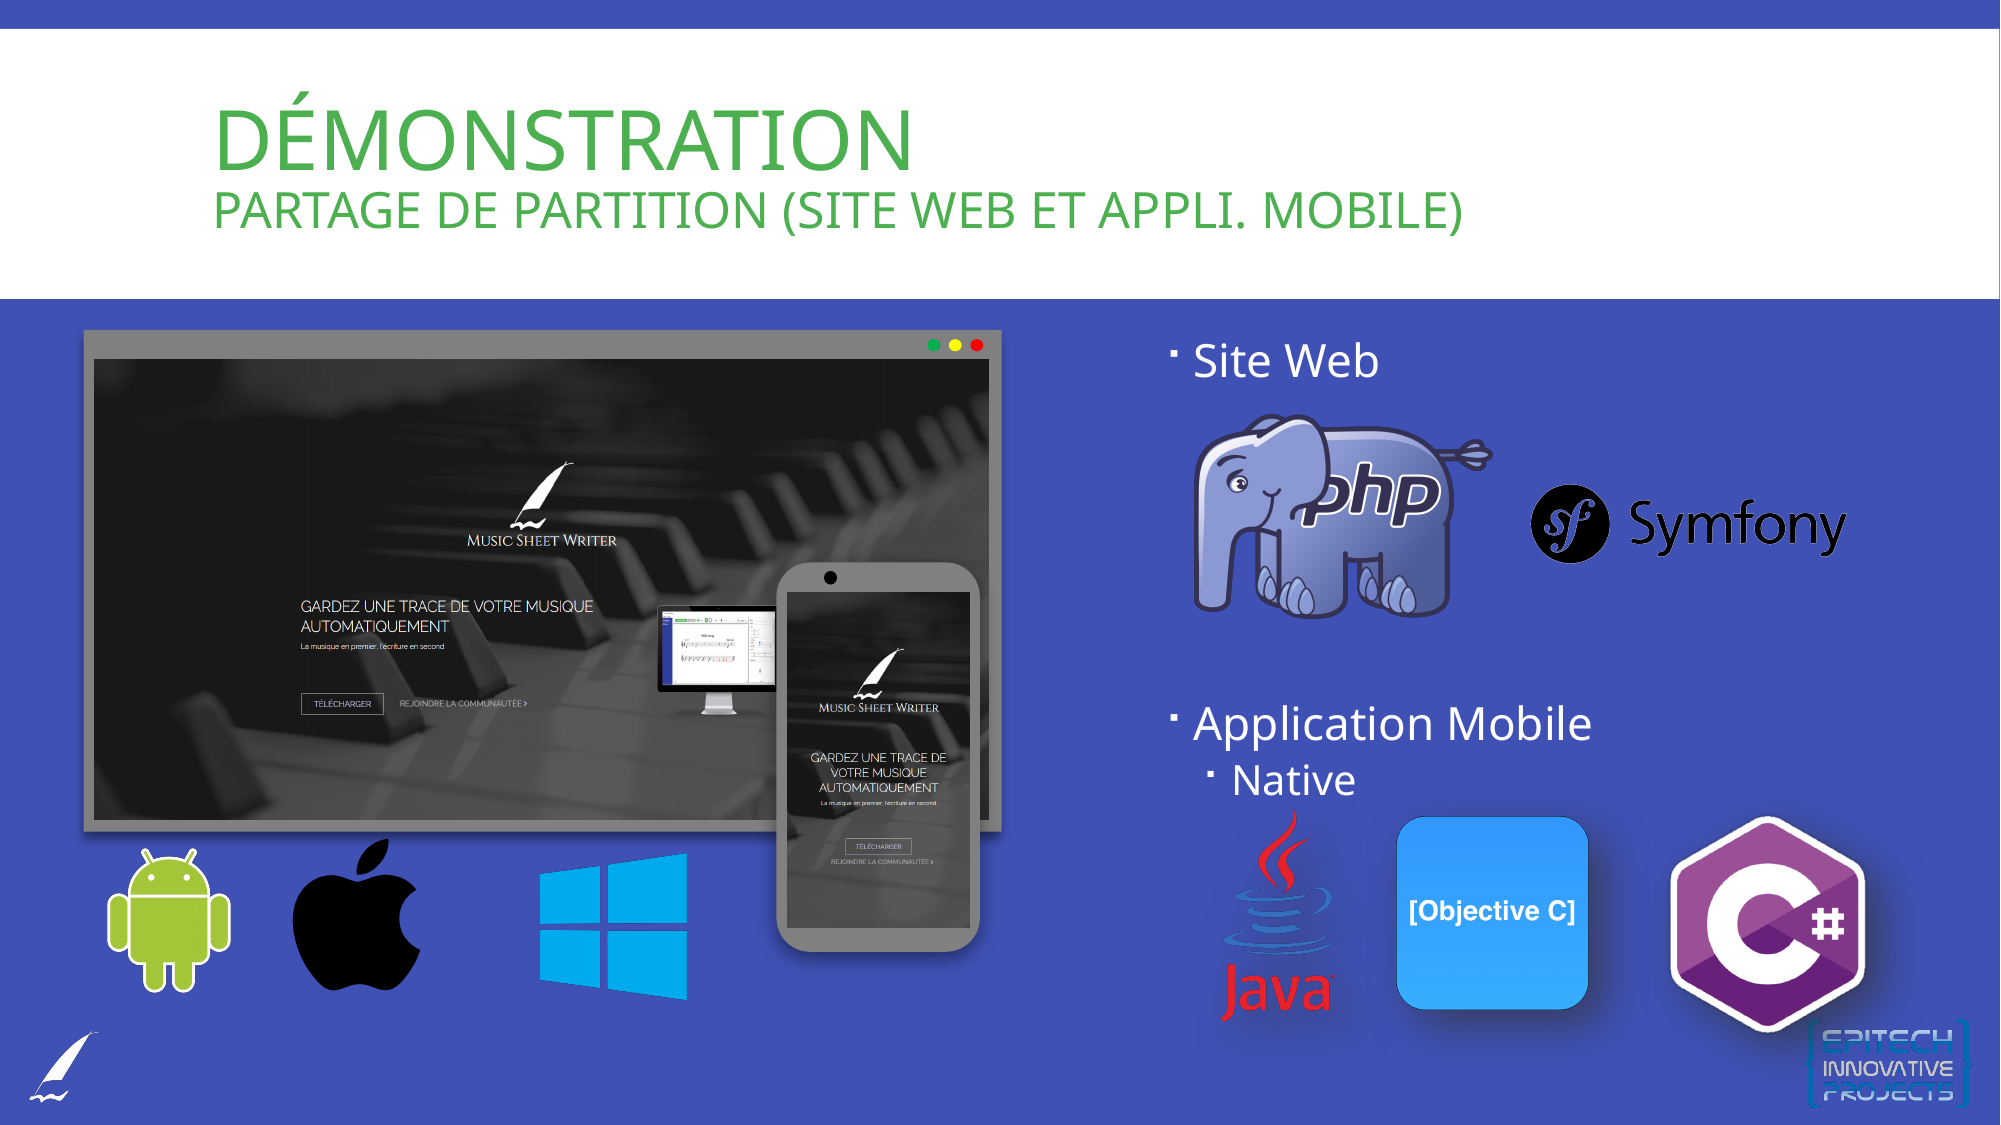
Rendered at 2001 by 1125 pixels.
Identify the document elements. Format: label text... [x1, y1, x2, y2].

picture [1650, 806, 1974, 1108]
picture [1396, 816, 1590, 1011]
picture [1220, 808, 1336, 1022]
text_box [776, 562, 981, 953]
title Démonstration Partage de partition (site web et Appli. Mobile) [197, 46, 1803, 295]
picture [277, 835, 436, 995]
picture [25, 1019, 107, 1109]
picture [539, 853, 688, 1002]
list Site Web Application Mobile Native [1148, 329, 1803, 1020]
picture [1194, 413, 1894, 619]
picture [107, 848, 231, 993]
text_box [83, 329, 1002, 832]
